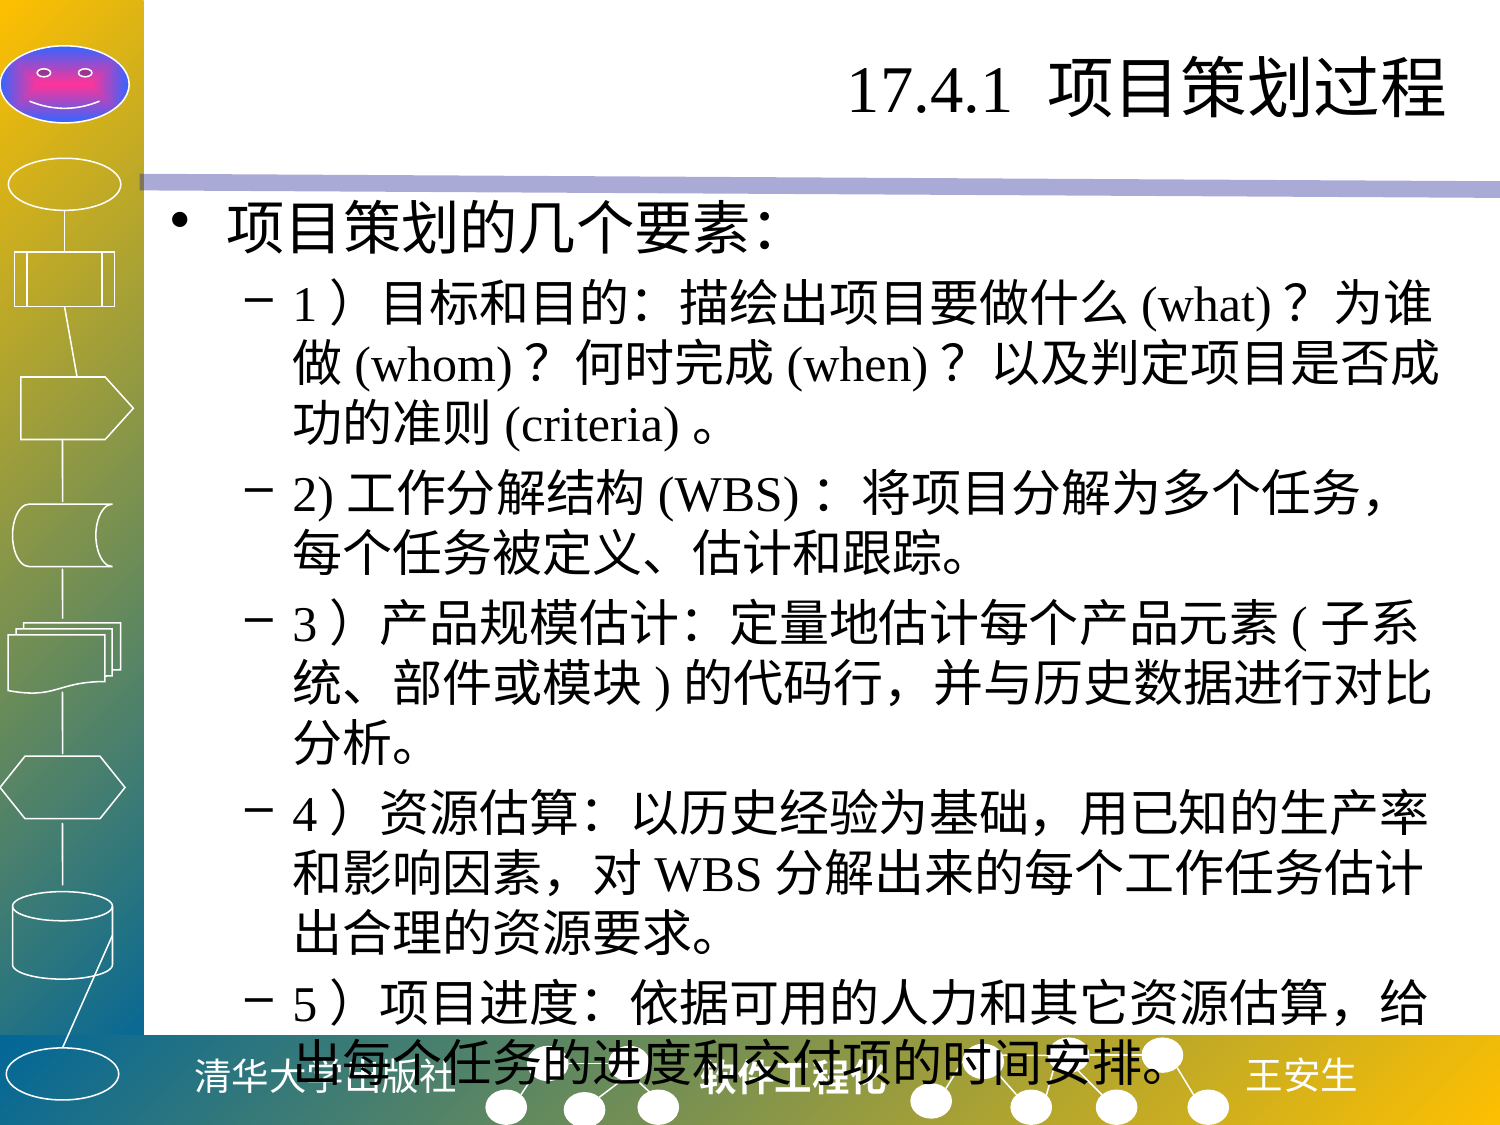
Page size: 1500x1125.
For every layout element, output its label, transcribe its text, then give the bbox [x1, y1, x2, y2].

title 17.4.1 项目策划过程 [187, 24, 1463, 147]
list 项目策划的几个要素： 1）目标和目的：描绘出项目要做什么(what)？为谁做(whom)？何时完成(when)？以及判定项目是否成功的准则(criteria)。 2)工作分解结构(WBS)：将项目分解为多个任务，每个任务被定义、估计和跟踪。 3）产品规模估计：定量地估计每个产品元素(子系统、部件或模块)的代码行，并与历史数据进行对比分析。 4）资源估算：以历史经验为基础，用已知的生产率和影响因素，对WBS分解出来的每个工作任务估计出合理的资源要求。 5）项目进度：依据可用的人力和其它资源估算，给出每个任务的进度和交付项的时间安排。 [155, 183, 1469, 989]
